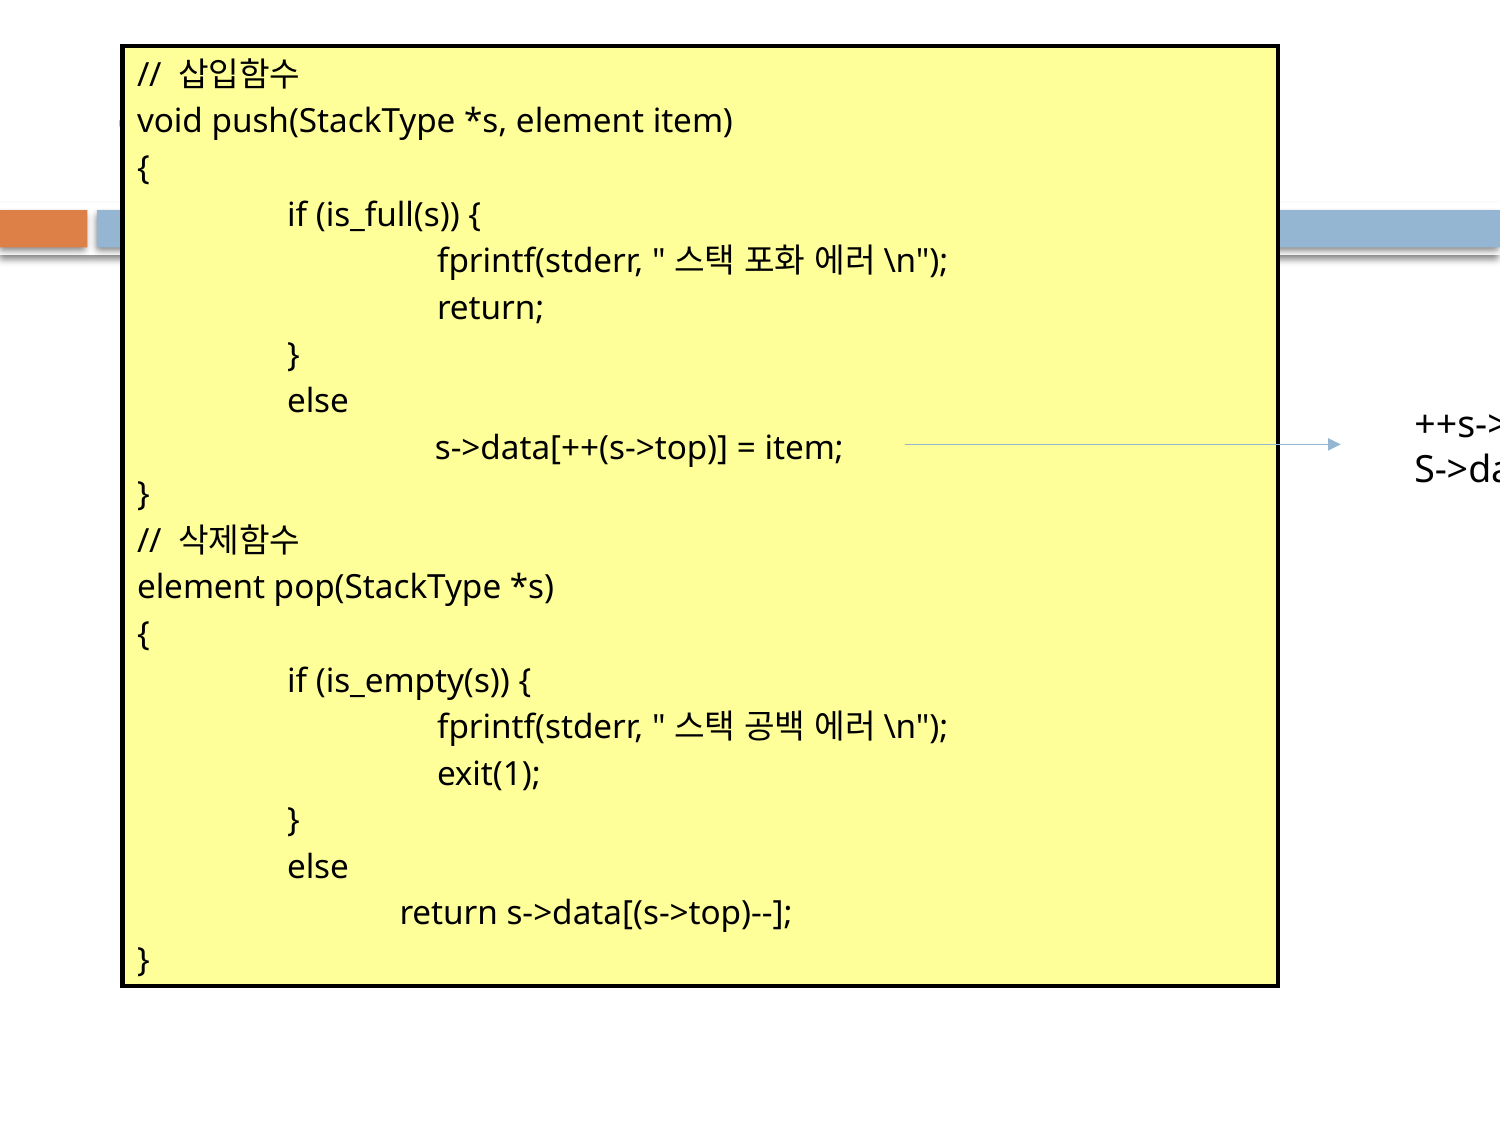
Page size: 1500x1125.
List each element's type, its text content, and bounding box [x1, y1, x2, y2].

text_box // 삽입함수 void push(StackType *s, element item) { if (is_full(s)) { fprintf(stderr, "스택 포화 에러\n"); return; } else s->data[++(s->top)] = item; } // 삭제함수 element pop(StackType *s) { if (is_empty(s)) { fprintf(stderr, "스택 공백 에러\n"); exit(1); } else return s->data[(s->top)--]; } [122, 45, 1278, 986]
list [100, 262, 1438, 1000]
title 구조체 배열 사용하기 [100, 37, 1438, 200]
text_box ++s->top S->data[s->top]=item [1399, 392, 1500, 498]
